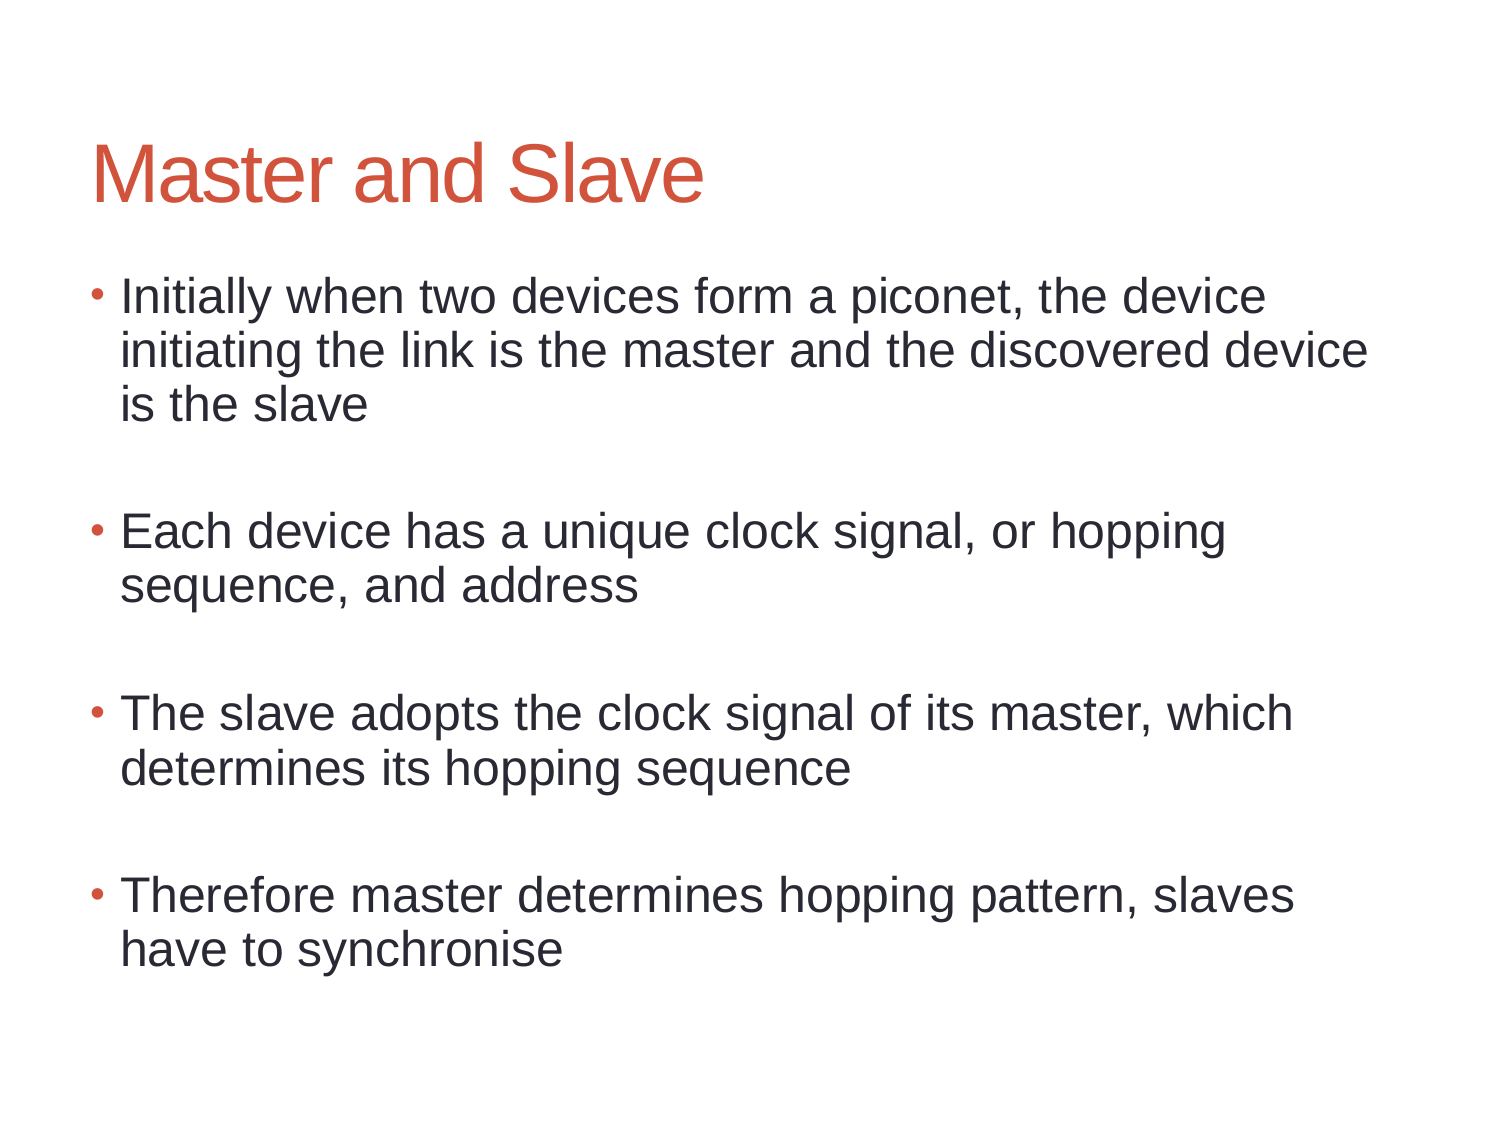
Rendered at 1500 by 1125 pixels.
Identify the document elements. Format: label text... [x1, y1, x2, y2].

list Initially when two devices form a piconet, the device initiating the link is the master and the discovered device is the slave Each device has a unique clock signal, or hopping sequence, and address The slave adopts the clock signal of its master, which determines its hopping sequence Therefore master determines hopping pattern, slaves have to synchronise [75, 262, 1425, 1063]
title Master and Slave [75, 87, 1425, 250]
